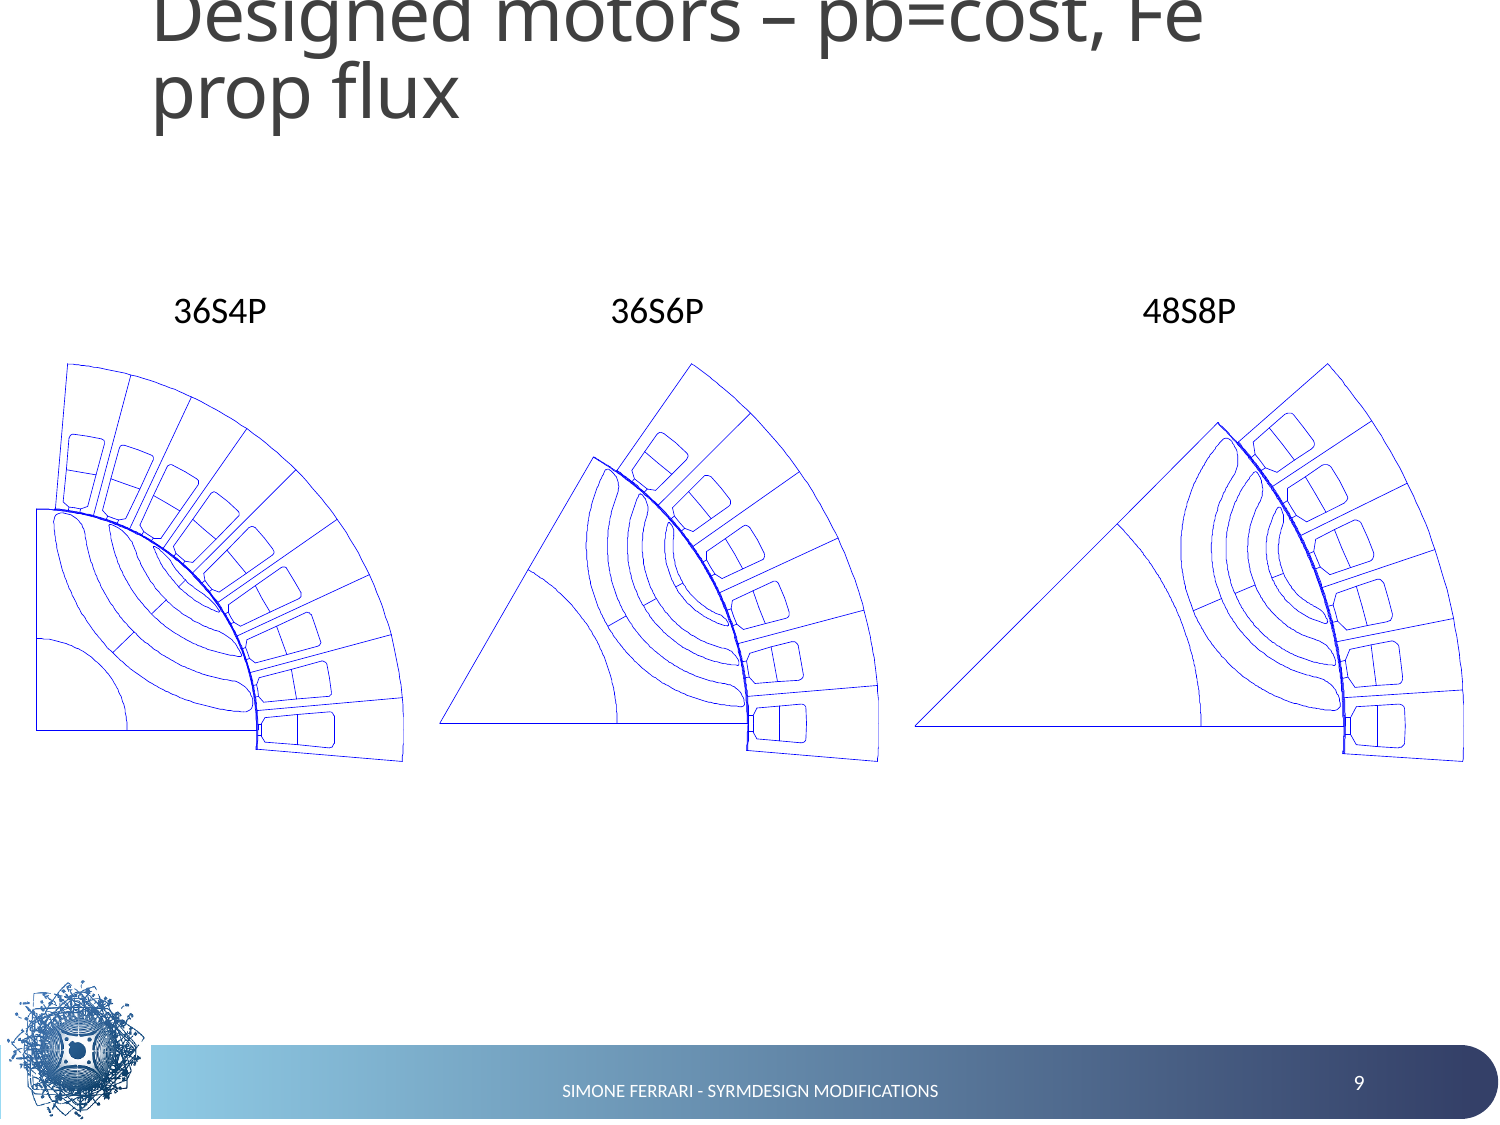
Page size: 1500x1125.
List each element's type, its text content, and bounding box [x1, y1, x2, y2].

picture [439, 362, 880, 762]
text_box 36S6P [503, 278, 811, 339]
footer Simone Ferrari - syrmDesign modifications [453, 1059, 1047, 1120]
picture [1, 975, 151, 1125]
text_box 36S4P [66, 278, 374, 339]
picture [914, 362, 1465, 762]
picture [35, 362, 405, 762]
text_box 48S8P [1035, 278, 1343, 339]
title Designed motors – pb=cost, Fe prop flux [135, 47, 1373, 142]
slide_number 9 [1218, 1051, 1380, 1112]
